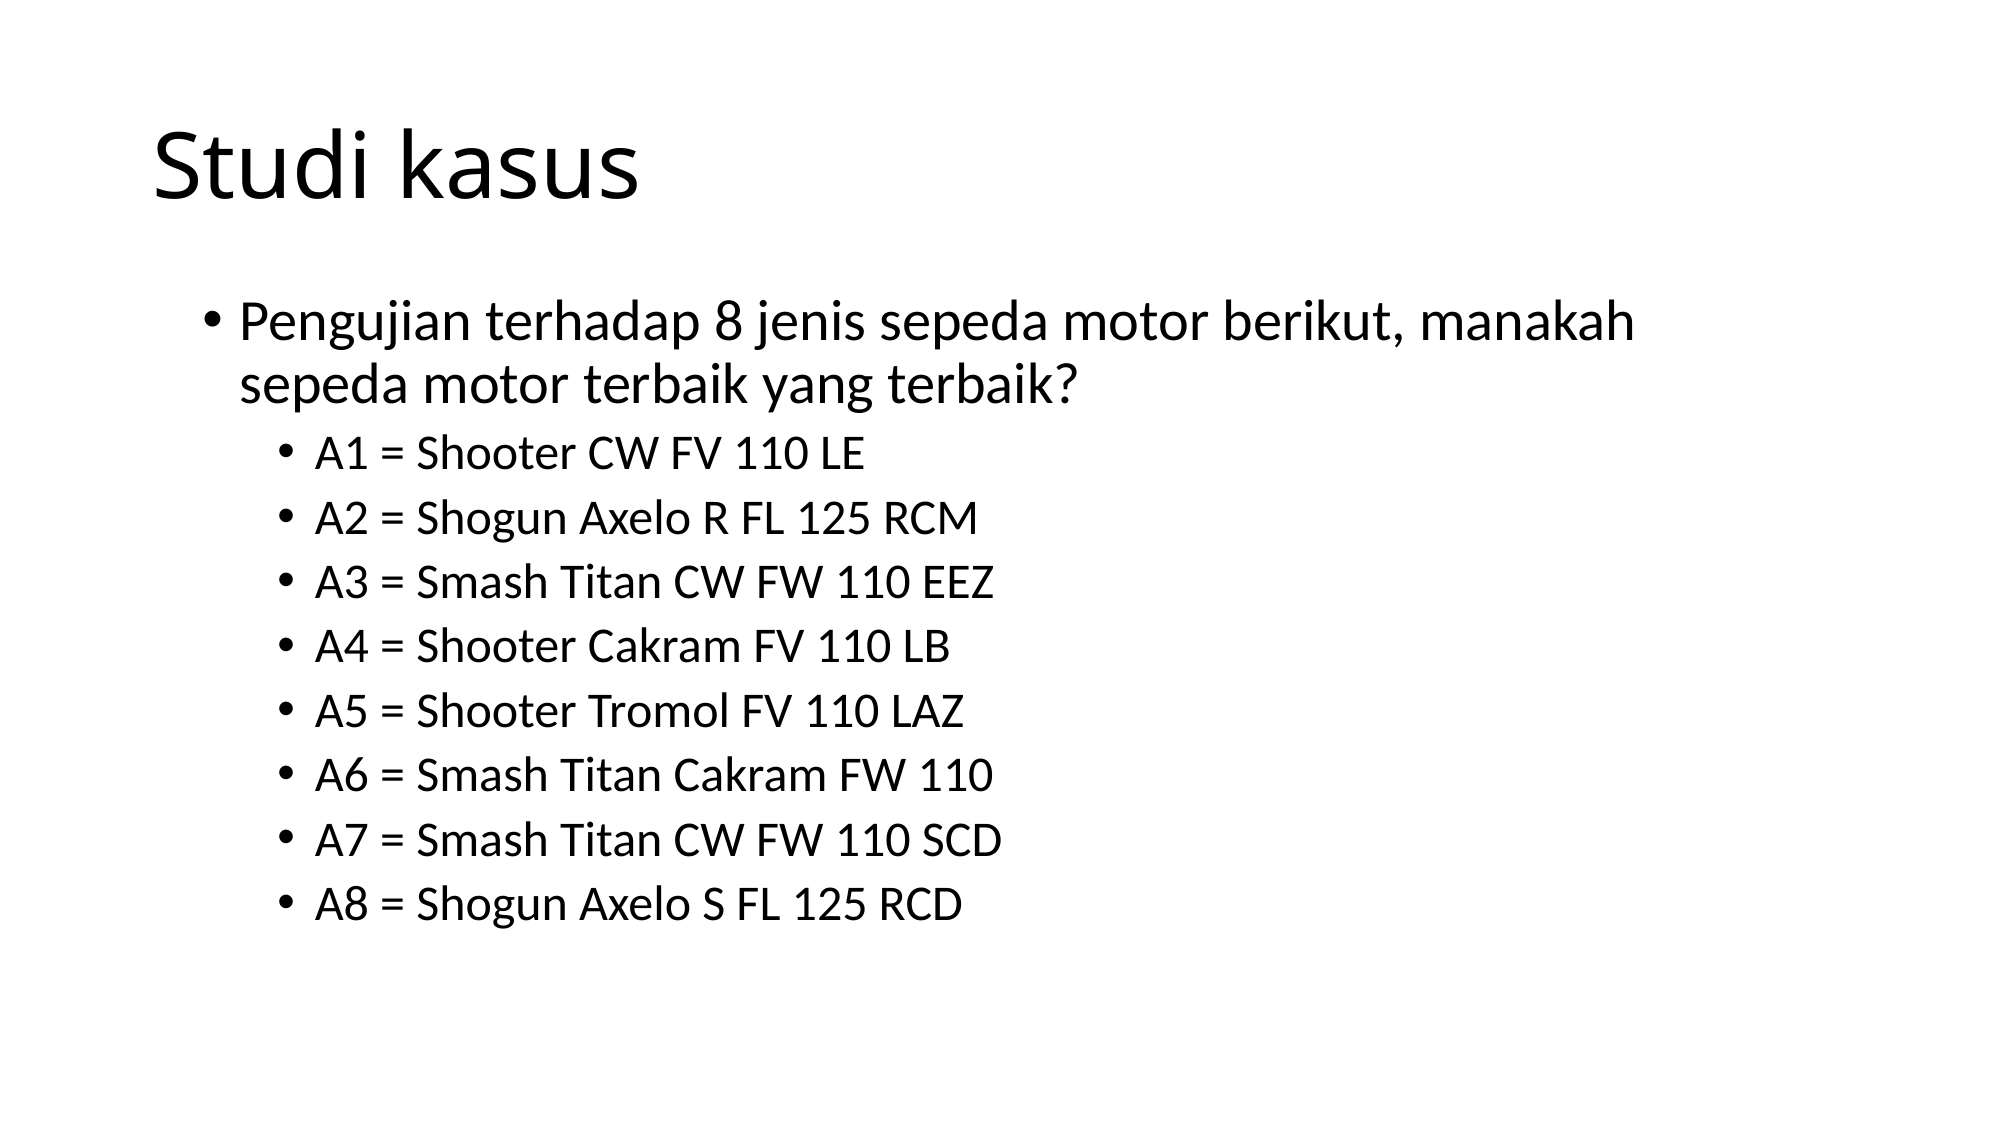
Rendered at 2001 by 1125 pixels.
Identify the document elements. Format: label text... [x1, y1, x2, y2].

list Pengujian terhadap 8 jenis sepeda motor berikut, manakah sepeda motor terbaik yang terbaik? A1 = Shooter CW FV 110 LE A2 = Shogun Axelo R FL 125 RCM A3 = Smash Titan CW FW 110 EEZ A4 = Shooter Cakram FV 110 LB A5 = Shooter Tromol FV 110 LAZ A6 = Smash Titan Cakram FW 110 A7 = Smash Titan CW FW 110 SCD A8 = Shogun Axelo S FL 125 RCD [187, 283, 1813, 1038]
title Studi kasus [137, 59, 1863, 278]
